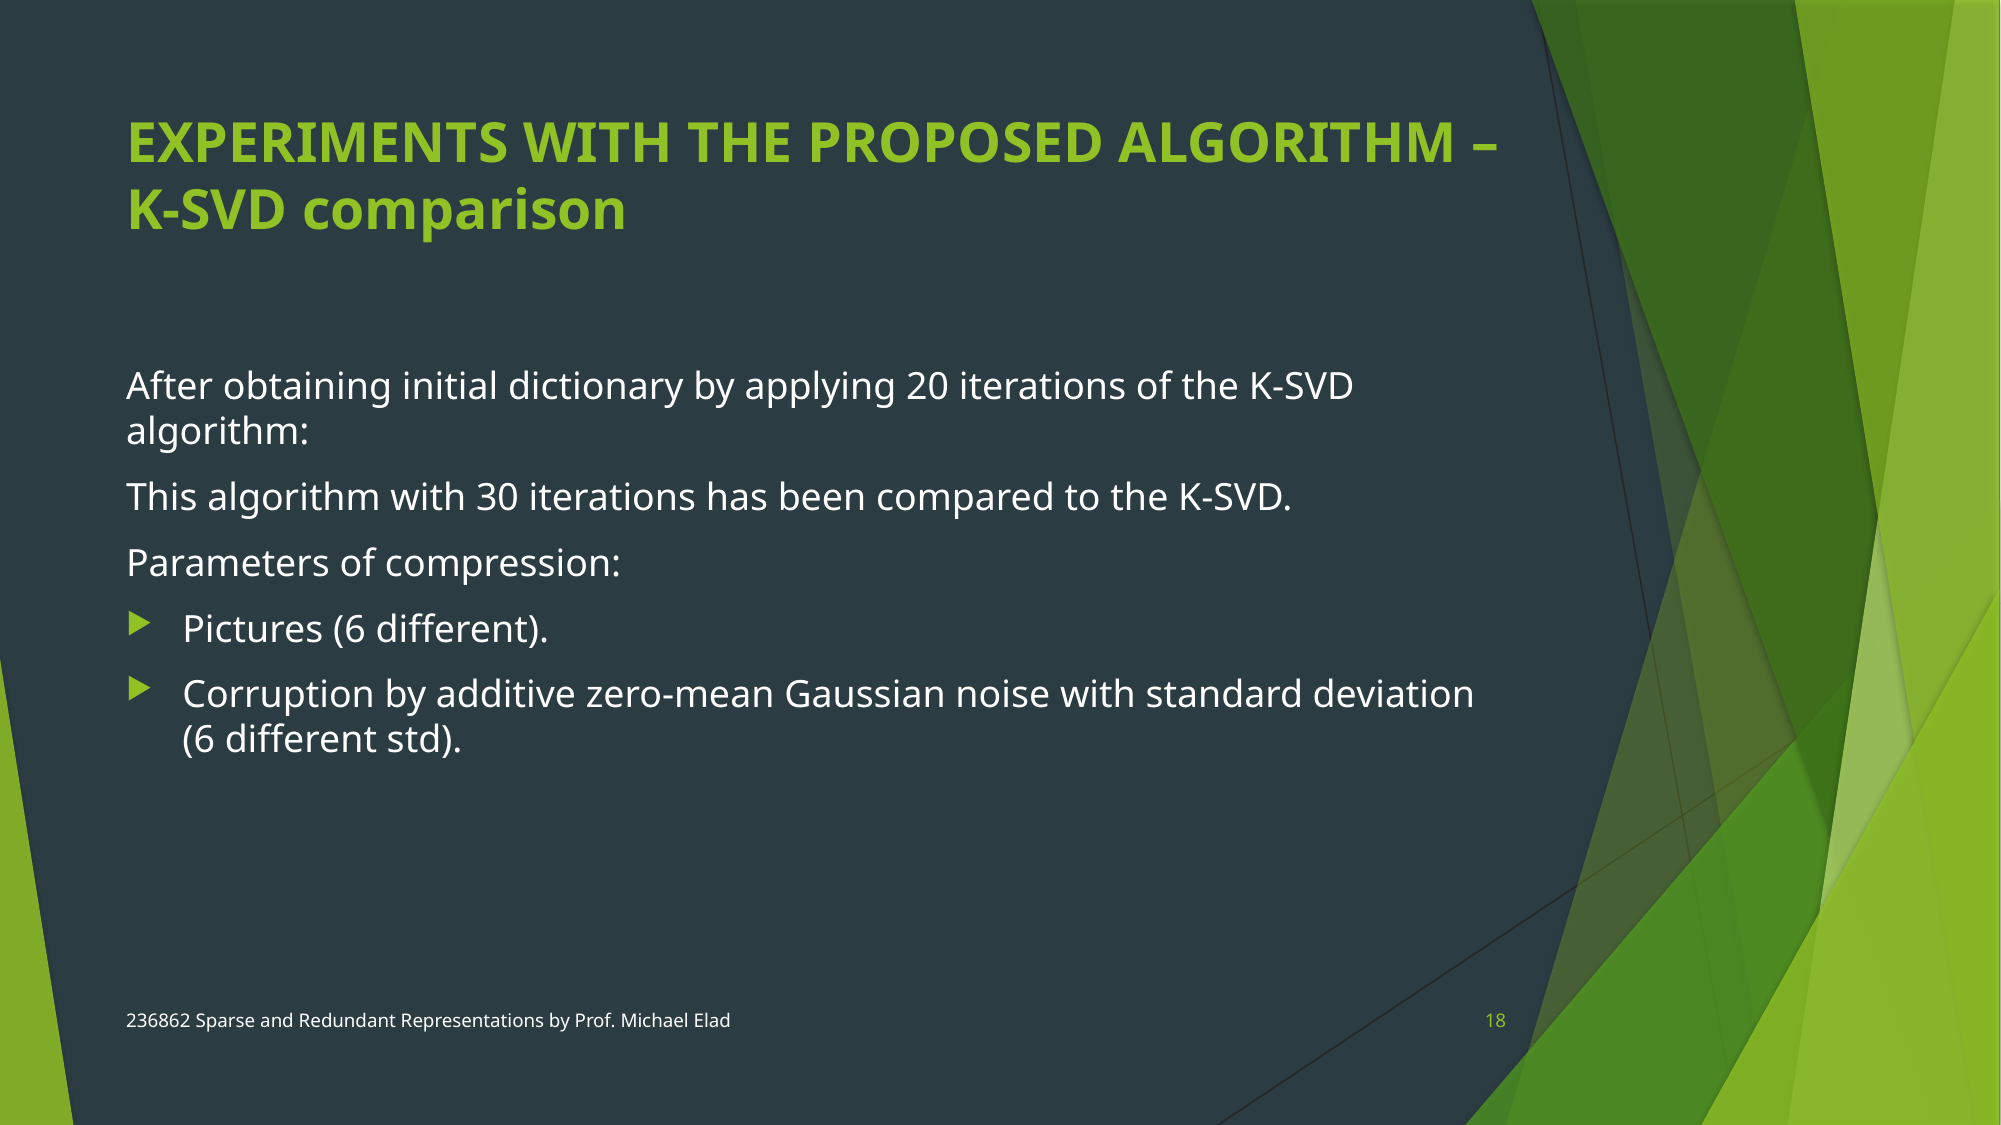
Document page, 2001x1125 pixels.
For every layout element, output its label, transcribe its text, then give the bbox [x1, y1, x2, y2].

slide_number 18 [1409, 991, 1522, 1051]
footer 236862 Sparse and Redundant Representations by Prof. Michael Elad [111, 991, 1145, 1051]
title EXPERIMENTS WITH THE PROPOSED ALGORITHM – K-SVD comparison [111, 99, 1522, 317]
